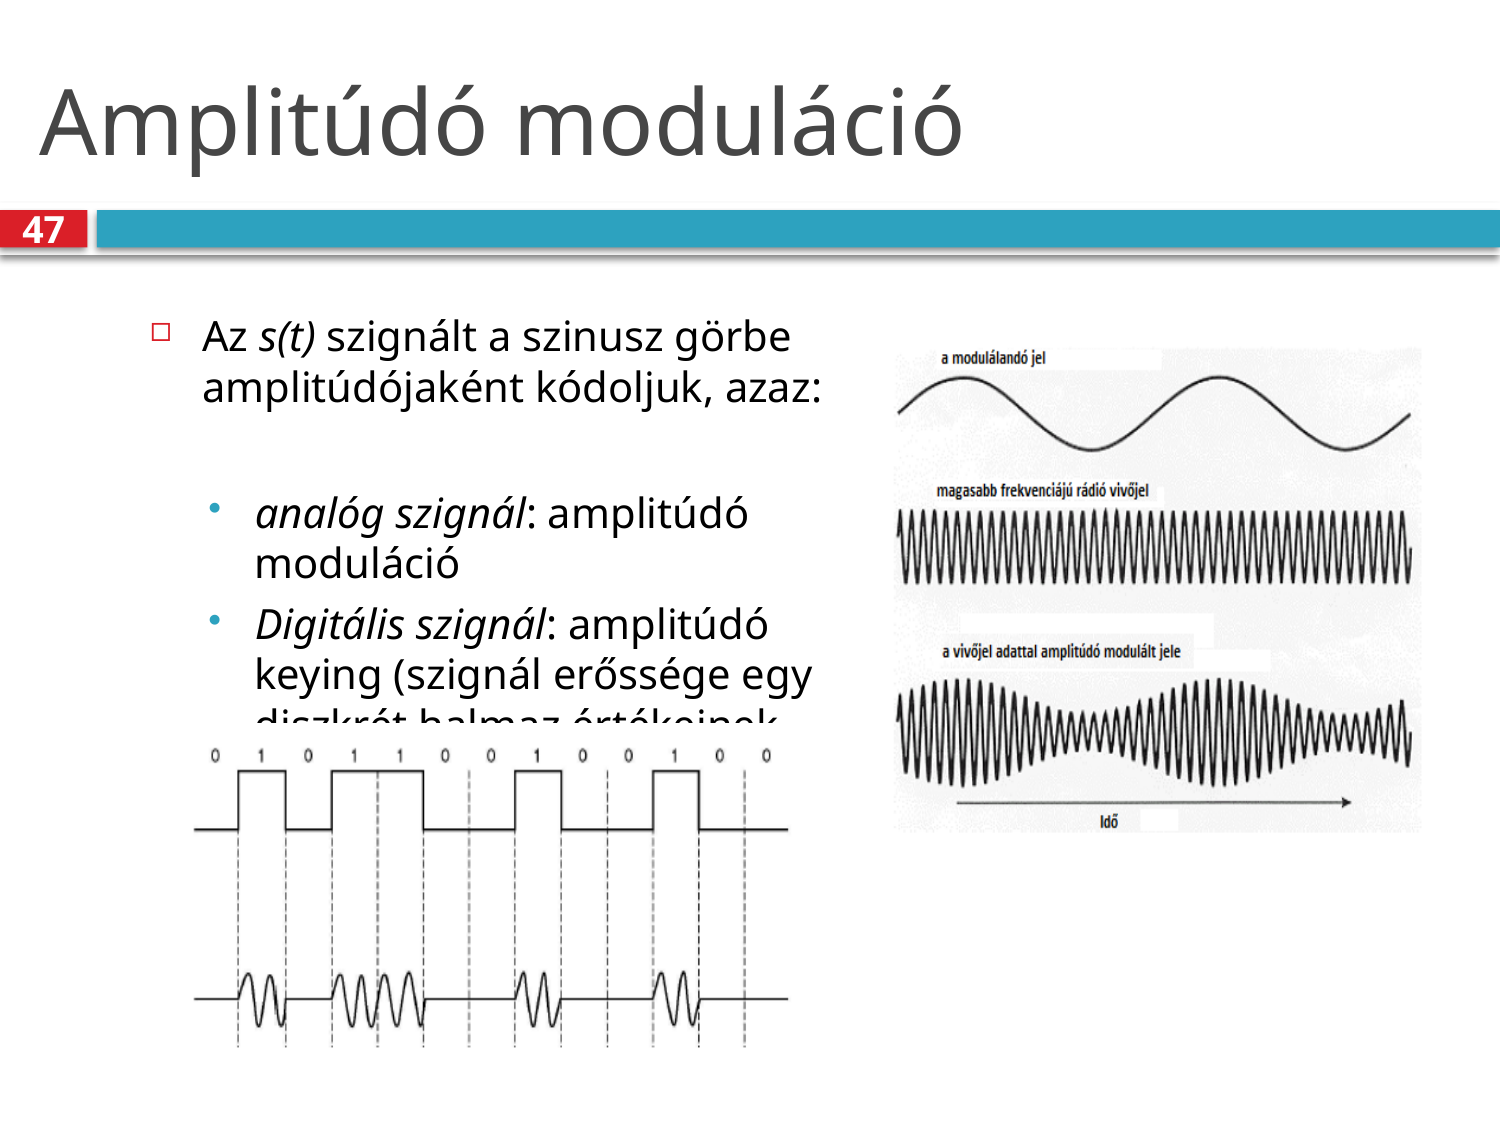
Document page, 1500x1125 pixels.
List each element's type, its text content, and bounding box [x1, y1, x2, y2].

title Amplitúdó moduláció [24, 37, 1475, 200]
picture [179, 723, 805, 1076]
picture [887, 341, 1444, 856]
slide_number 47 [0, 206, 88, 257]
